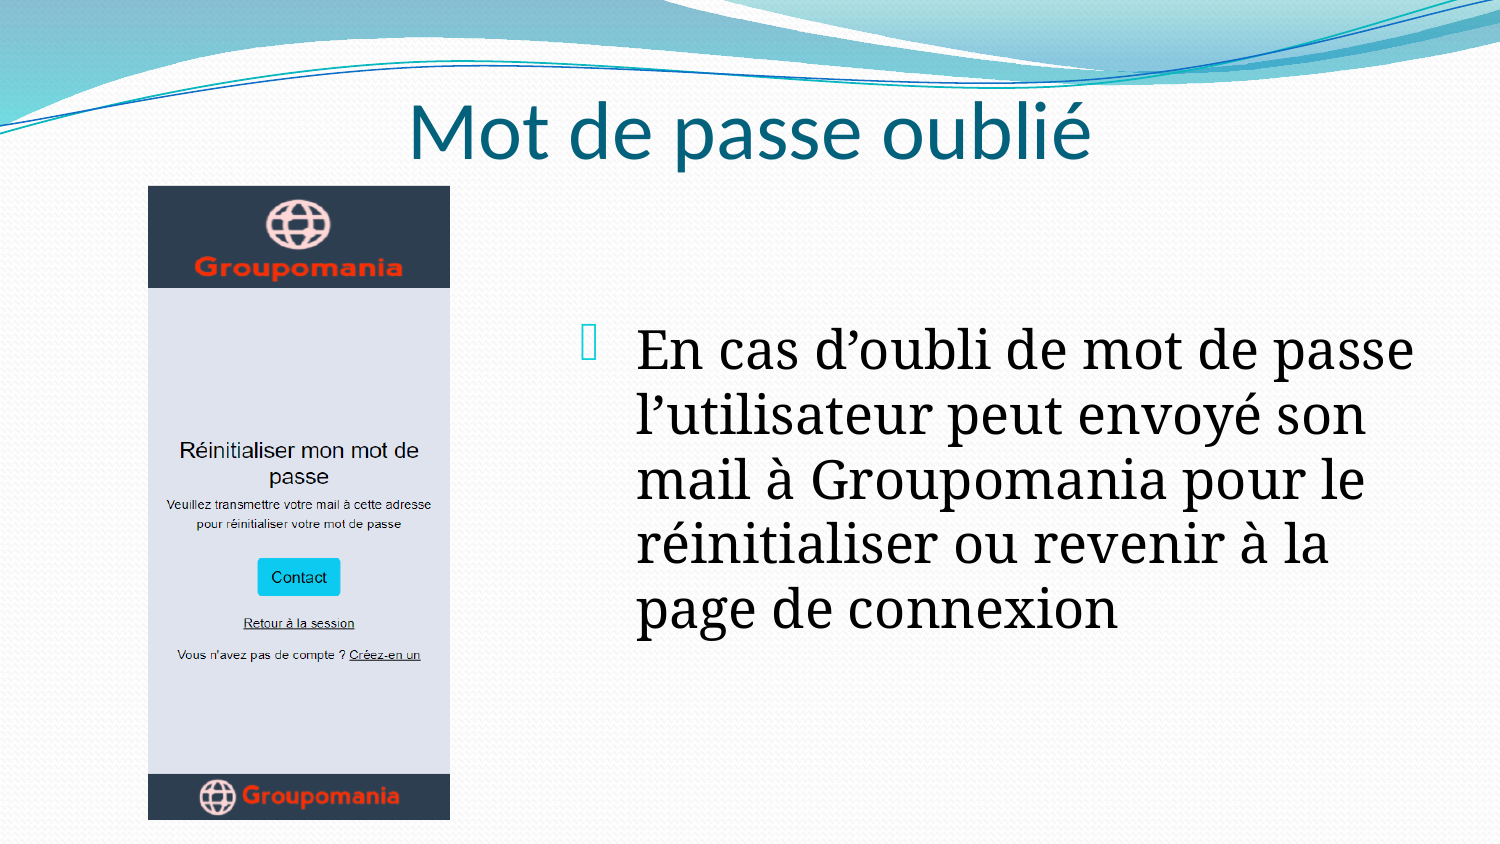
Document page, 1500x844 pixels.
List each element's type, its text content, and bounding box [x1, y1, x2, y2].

picture [148, 185, 451, 820]
list En cas d’oubli de mot de passe l’utilisateur peut envoyé son mail à Groupomania pour le réinitialiser ou revenir à la page de connexion [546, 300, 1440, 703]
title Mot de passe oublié [51, 61, 1449, 161]
